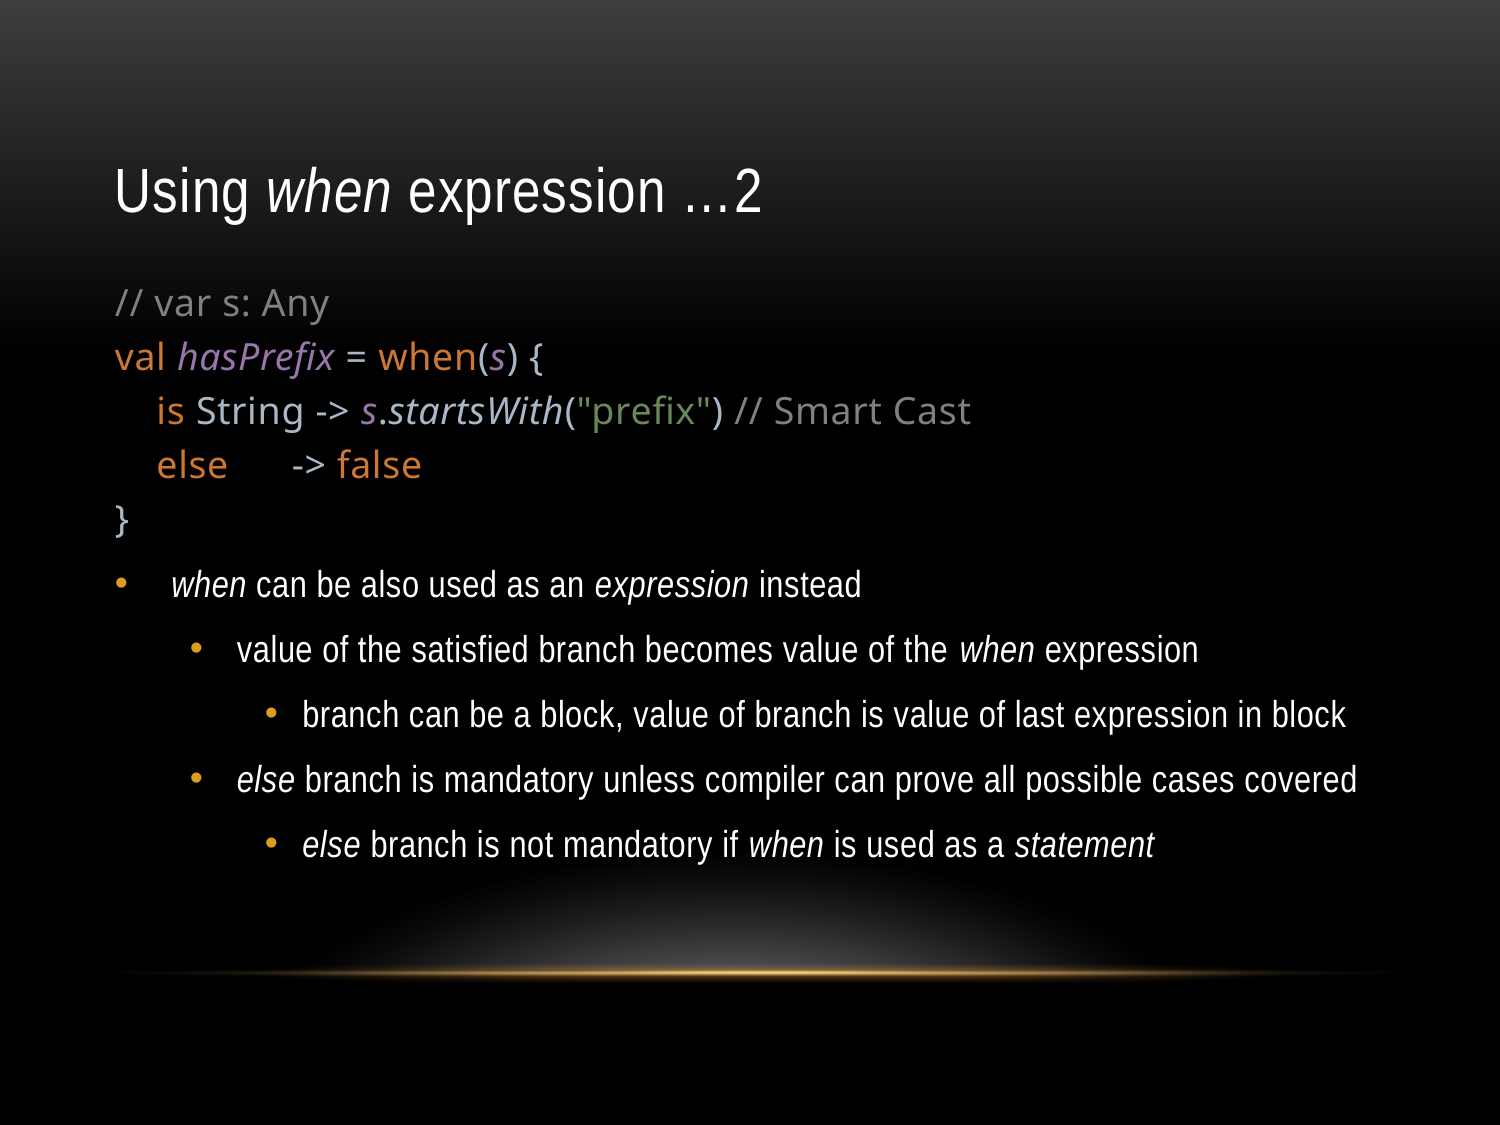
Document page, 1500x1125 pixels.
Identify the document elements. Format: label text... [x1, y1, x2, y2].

list // var s: Any val hasPrefix = when(s) { is String -> s.startsWith("prefix") // Smart Cast else -> false } when can be also used as an expression instead value of the satisfied branch becomes value of the when expression branch can be a block, value of branch is value of last expression in block else branch is mandatory unless compiler can prove all possible cases covered else branch is not mandatory if when is used as a statement [99, 262, 1400, 951]
title Using when expression …2 [99, 45, 1400, 233]
picture [0, 0, 1500, 1125]
